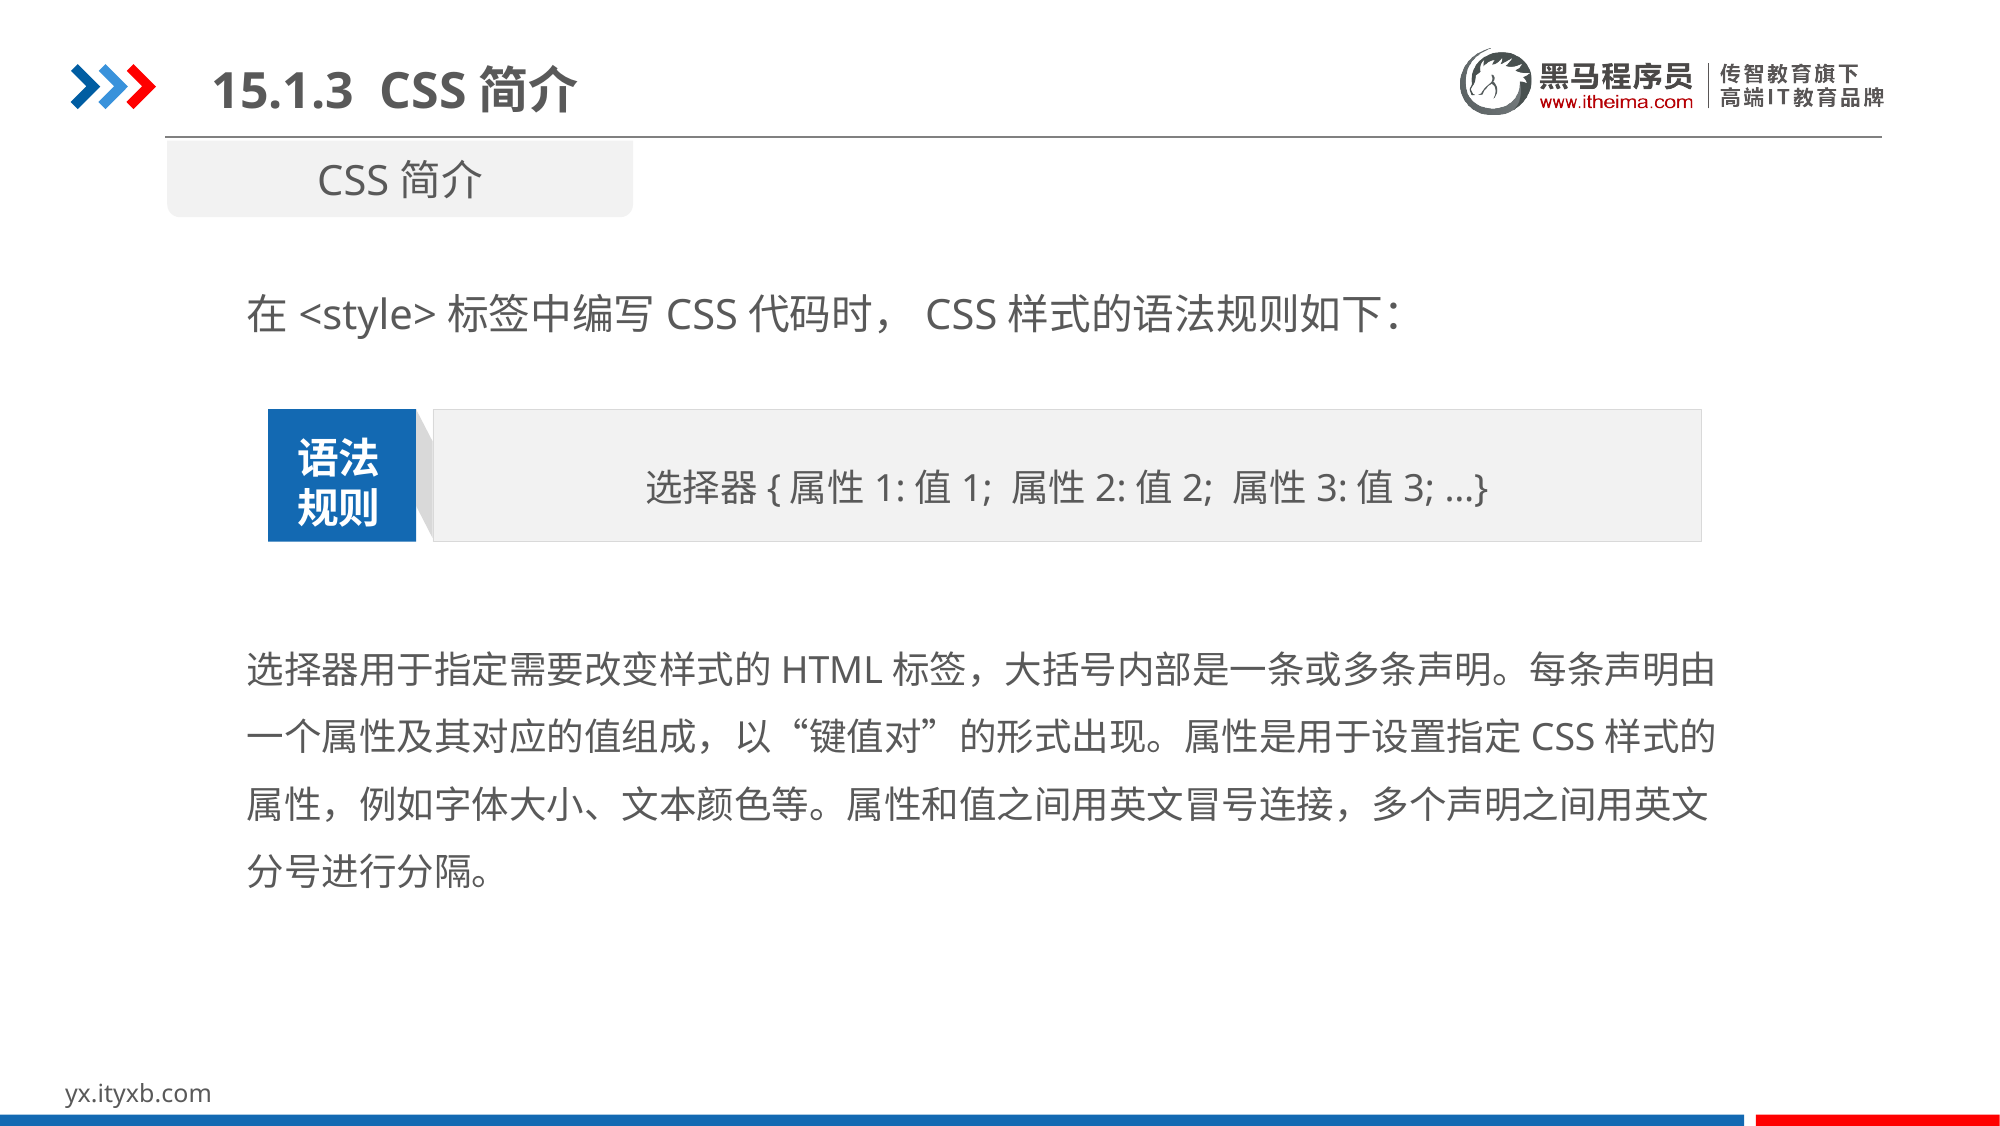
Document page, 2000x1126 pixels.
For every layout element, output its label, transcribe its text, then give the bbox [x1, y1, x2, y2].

text_box 选择器用于指定需要改变样式的HTML标签，大括号内部是一条或多条声明。每条声明由一个属性及其对应的值组成，以“键值对”的形式出现。属性是用于设置指定CSS样式的属性，例如字体大小、文本颜色等。属性和值之间用英文冒号连接，多个声明之间用英文分号进行分隔。 [232, 615, 1756, 901]
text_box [267, 408, 1702, 542]
text_box 在<style>标签中编写CSS代码时，CSS样式的语法规则如下： [232, 255, 1756, 346]
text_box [166, 140, 634, 218]
picture [1460, 48, 1887, 115]
text_box 15.1.3 CSS简介 [196, 42, 1008, 136]
